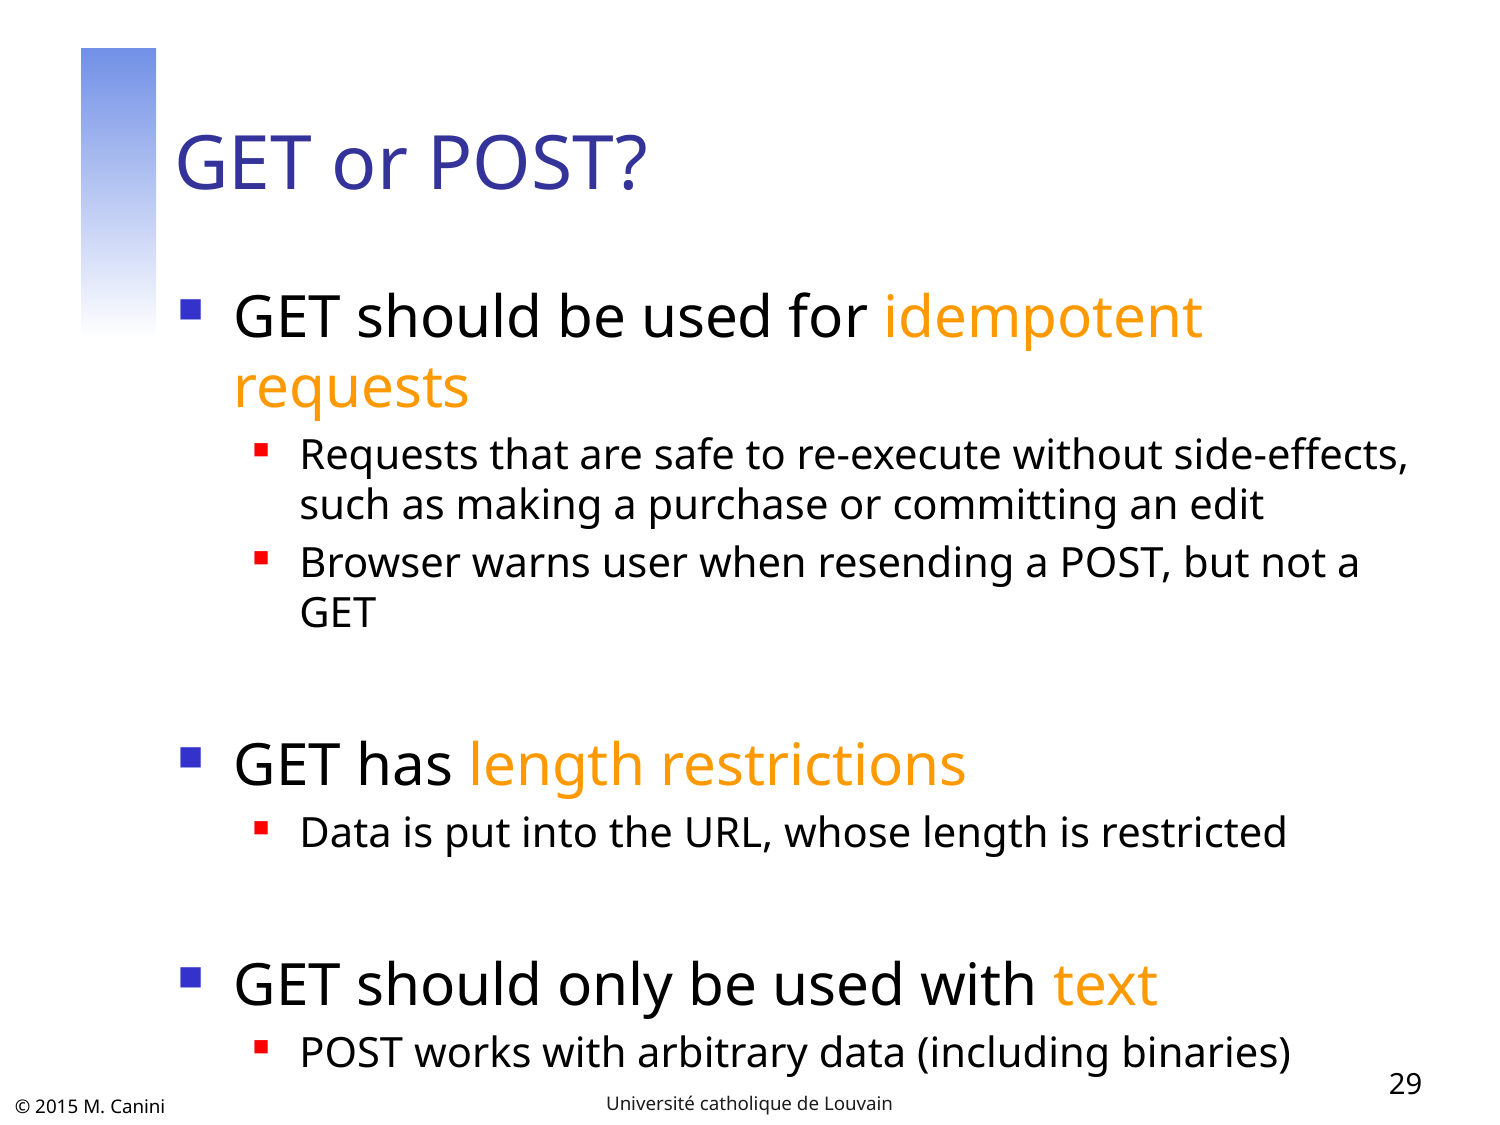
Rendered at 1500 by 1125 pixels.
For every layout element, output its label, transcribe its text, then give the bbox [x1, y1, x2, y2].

footer Université catholique de Louvain [512, 1083, 987, 1125]
title GET or POST? [158, 49, 1438, 213]
slide_number 29 [1124, 1037, 1438, 1113]
list GET should be used for idempotent requests Requests that are safe to re-execute without side-effects, such as making a purchase or committing an edit Browser warns user when resending a POST, but not a GET GET has length restrictions Data is put into the URL, whose length is restricted GET should only be used with text POST works with arbitrary data (including binaries) [162, 271, 1438, 1016]
